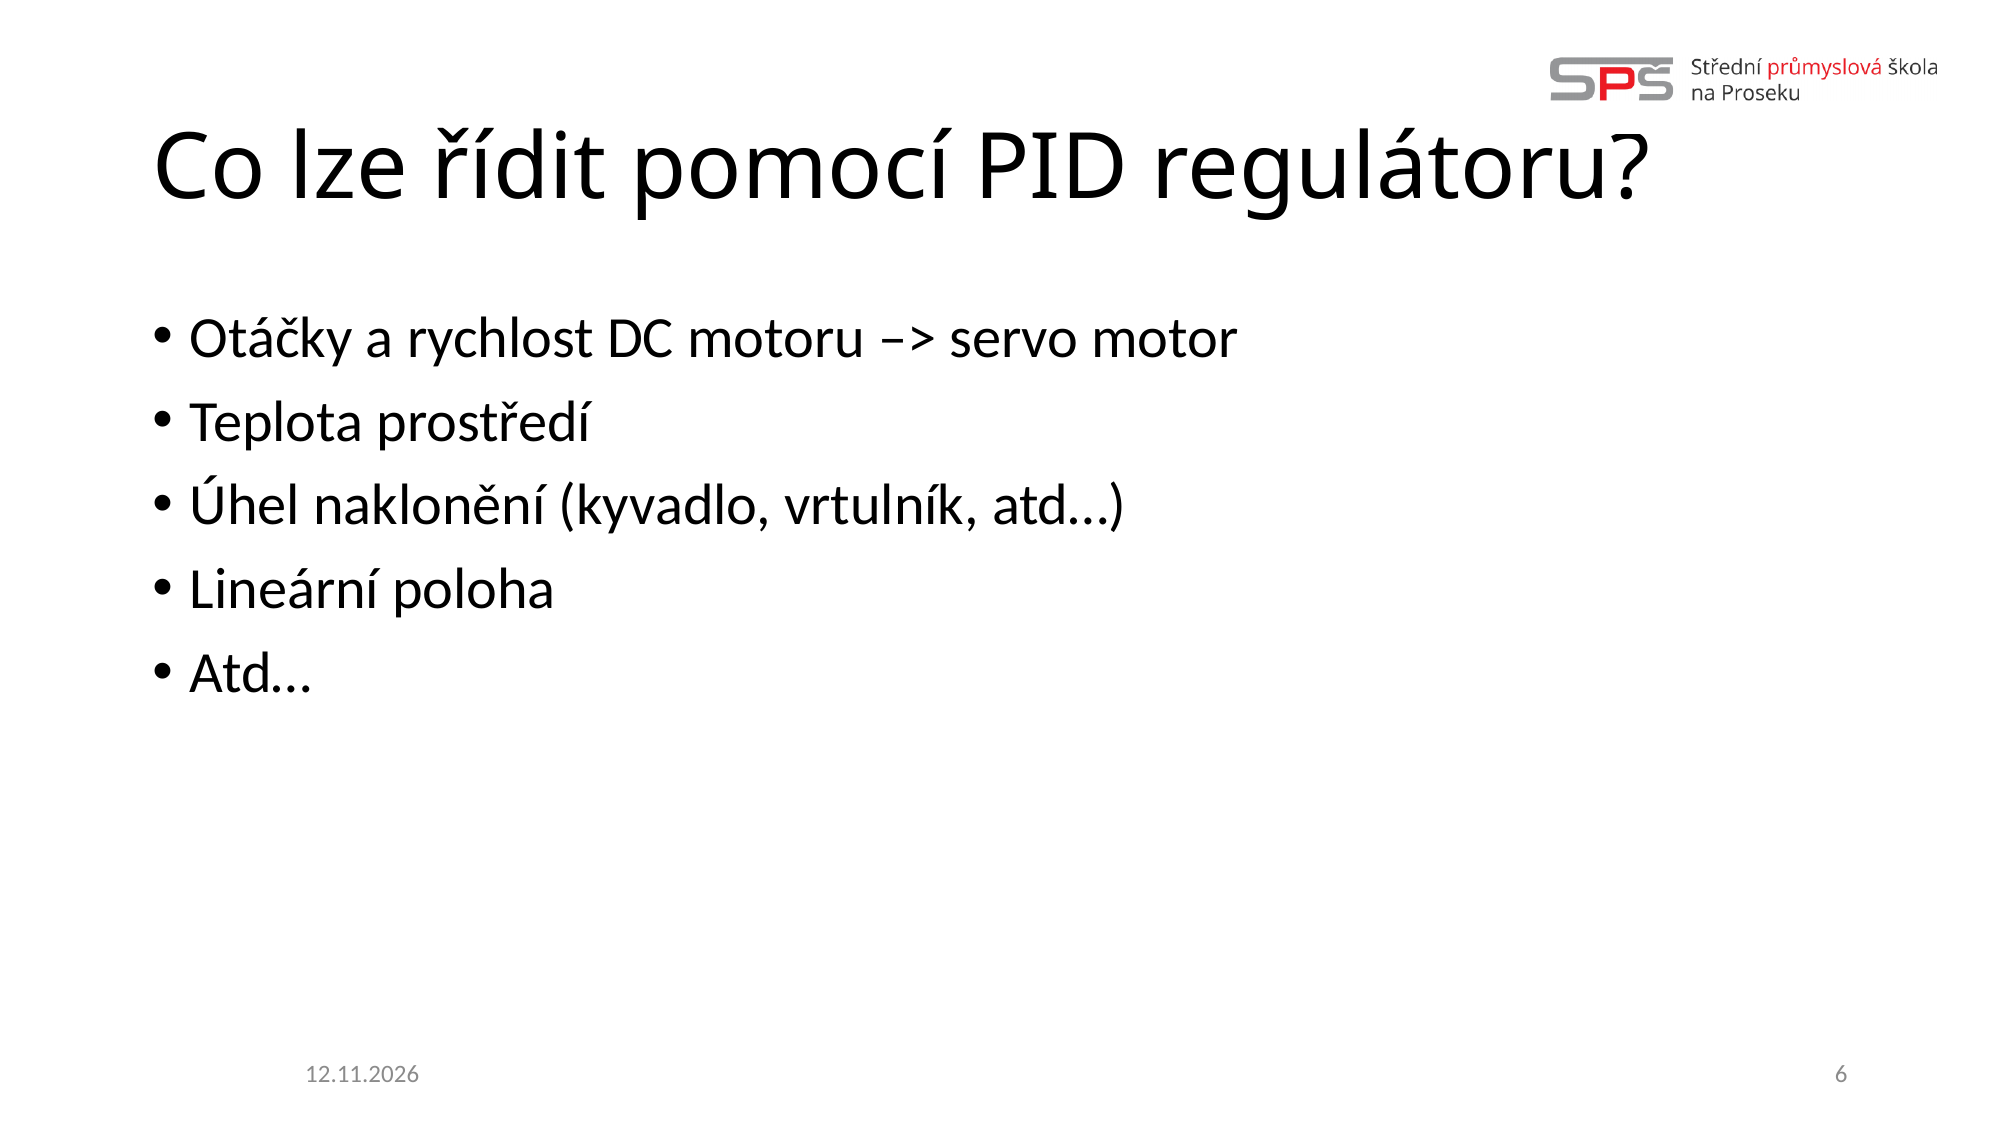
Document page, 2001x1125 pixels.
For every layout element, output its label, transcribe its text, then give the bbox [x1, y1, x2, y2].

picture [1524, 22, 1975, 134]
slide_number 6 [1412, 1042, 1863, 1103]
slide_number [137, 1042, 588, 1103]
list Otáčky a rychlost DC motoru –> servo motor Teplota prostředí Úhel naklonění (kyvadlo, vrtulník, atd…) Lineární poloha Atd… [137, 299, 1863, 1014]
title Co lze řídit pomocí PID regulátoru? [137, 59, 1863, 278]
